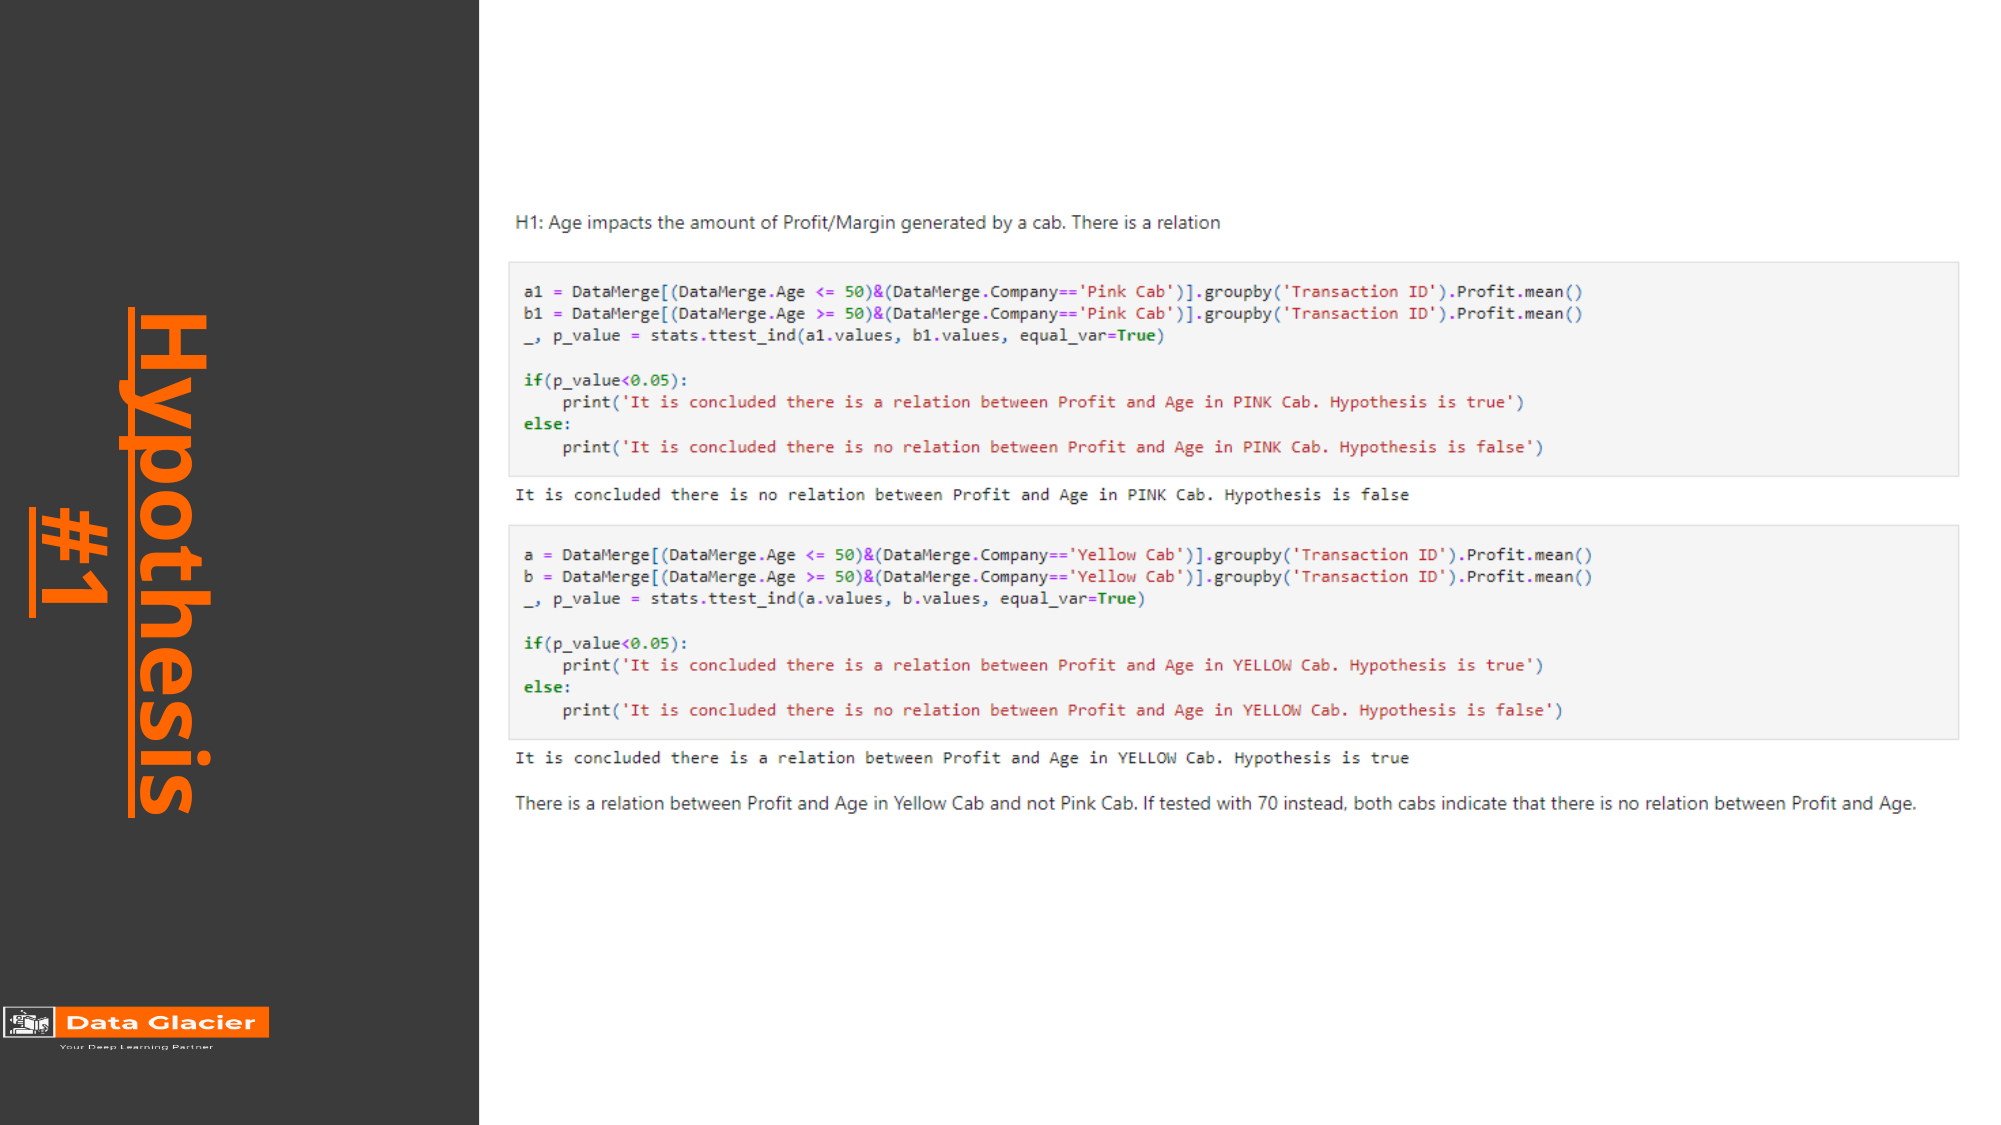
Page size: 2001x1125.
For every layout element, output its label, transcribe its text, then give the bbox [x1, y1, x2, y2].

title Hypothesis #1 [0, 0, 480, 1125]
picture [499, 199, 1965, 833]
picture [0, 945, 272, 1110]
